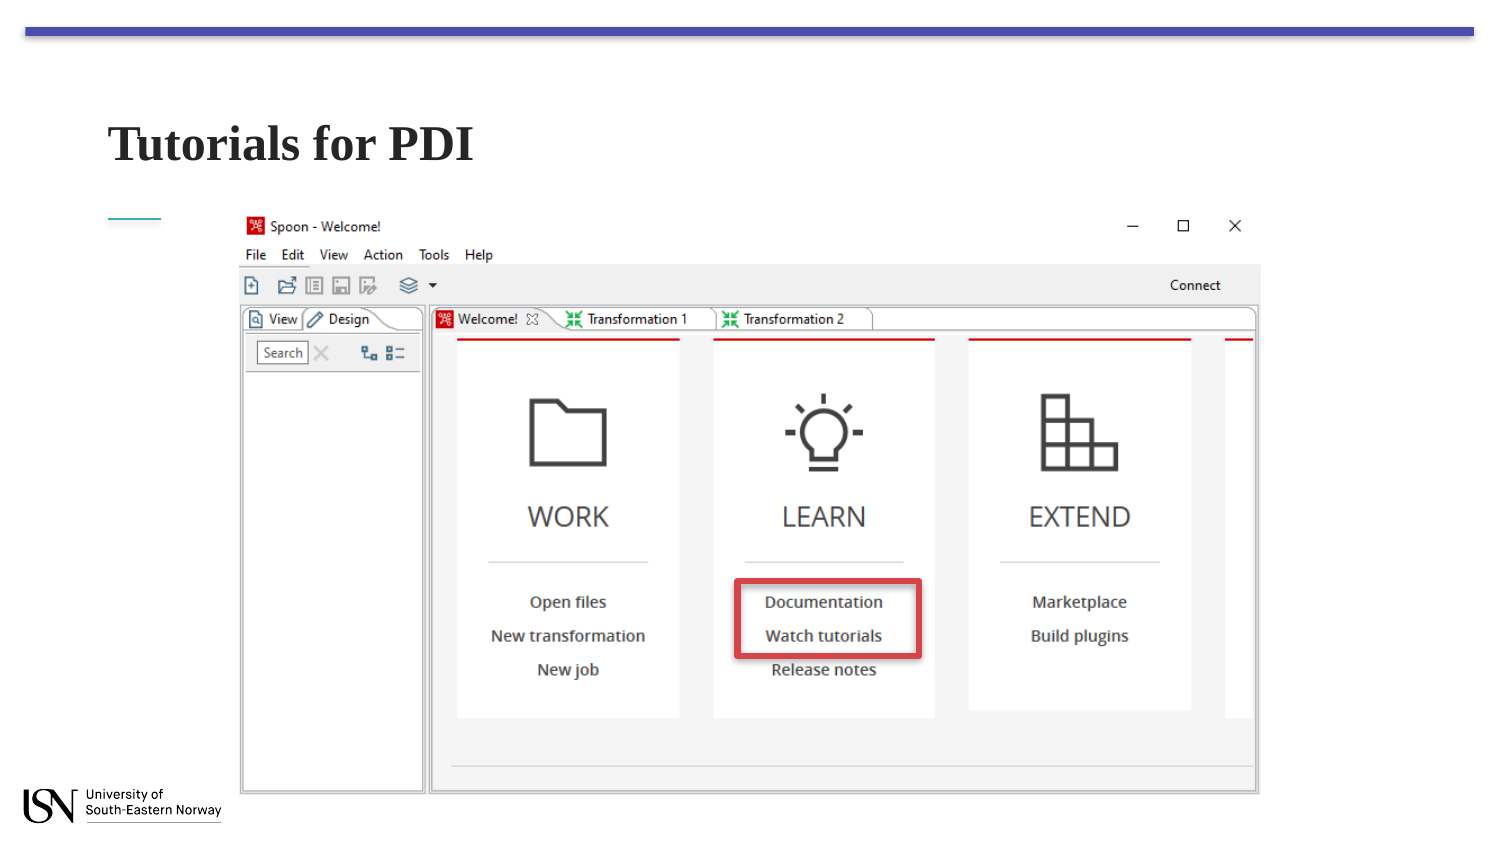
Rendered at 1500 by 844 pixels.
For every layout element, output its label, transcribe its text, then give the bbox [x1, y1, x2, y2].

picture [3, 210, 1262, 844]
title Tutorials for PDI [107, 70, 1414, 211]
